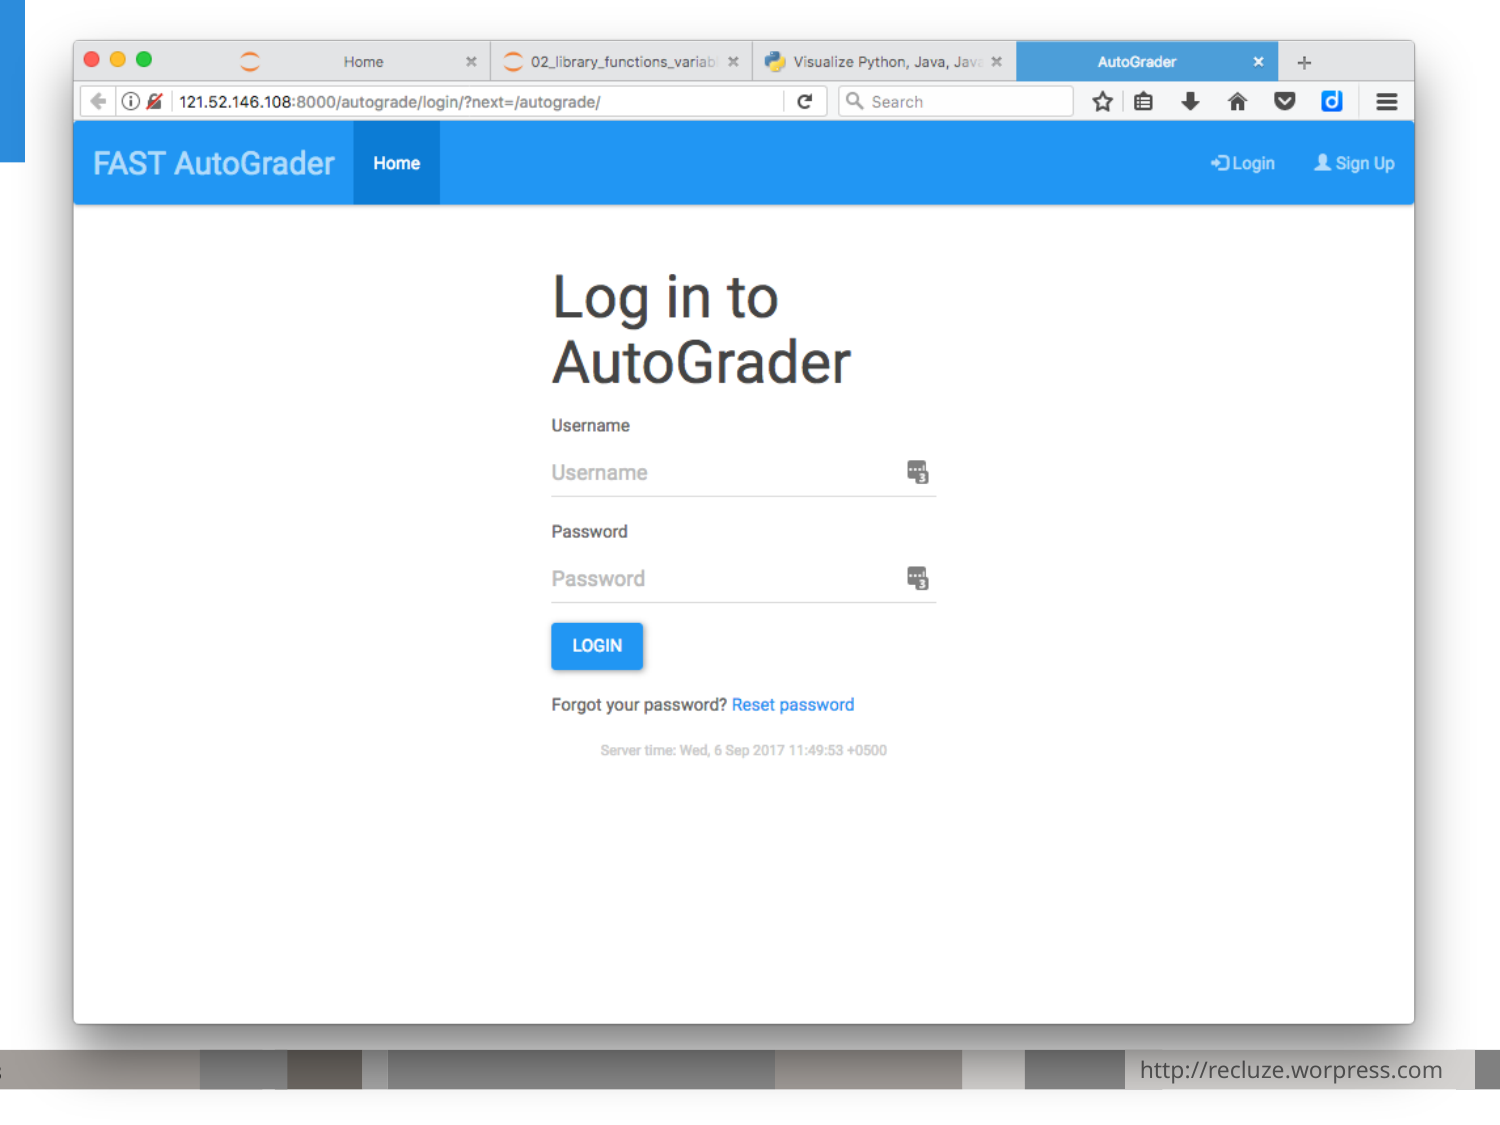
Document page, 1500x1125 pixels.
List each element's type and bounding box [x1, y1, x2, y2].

list [0, 0, 1488, 1125]
